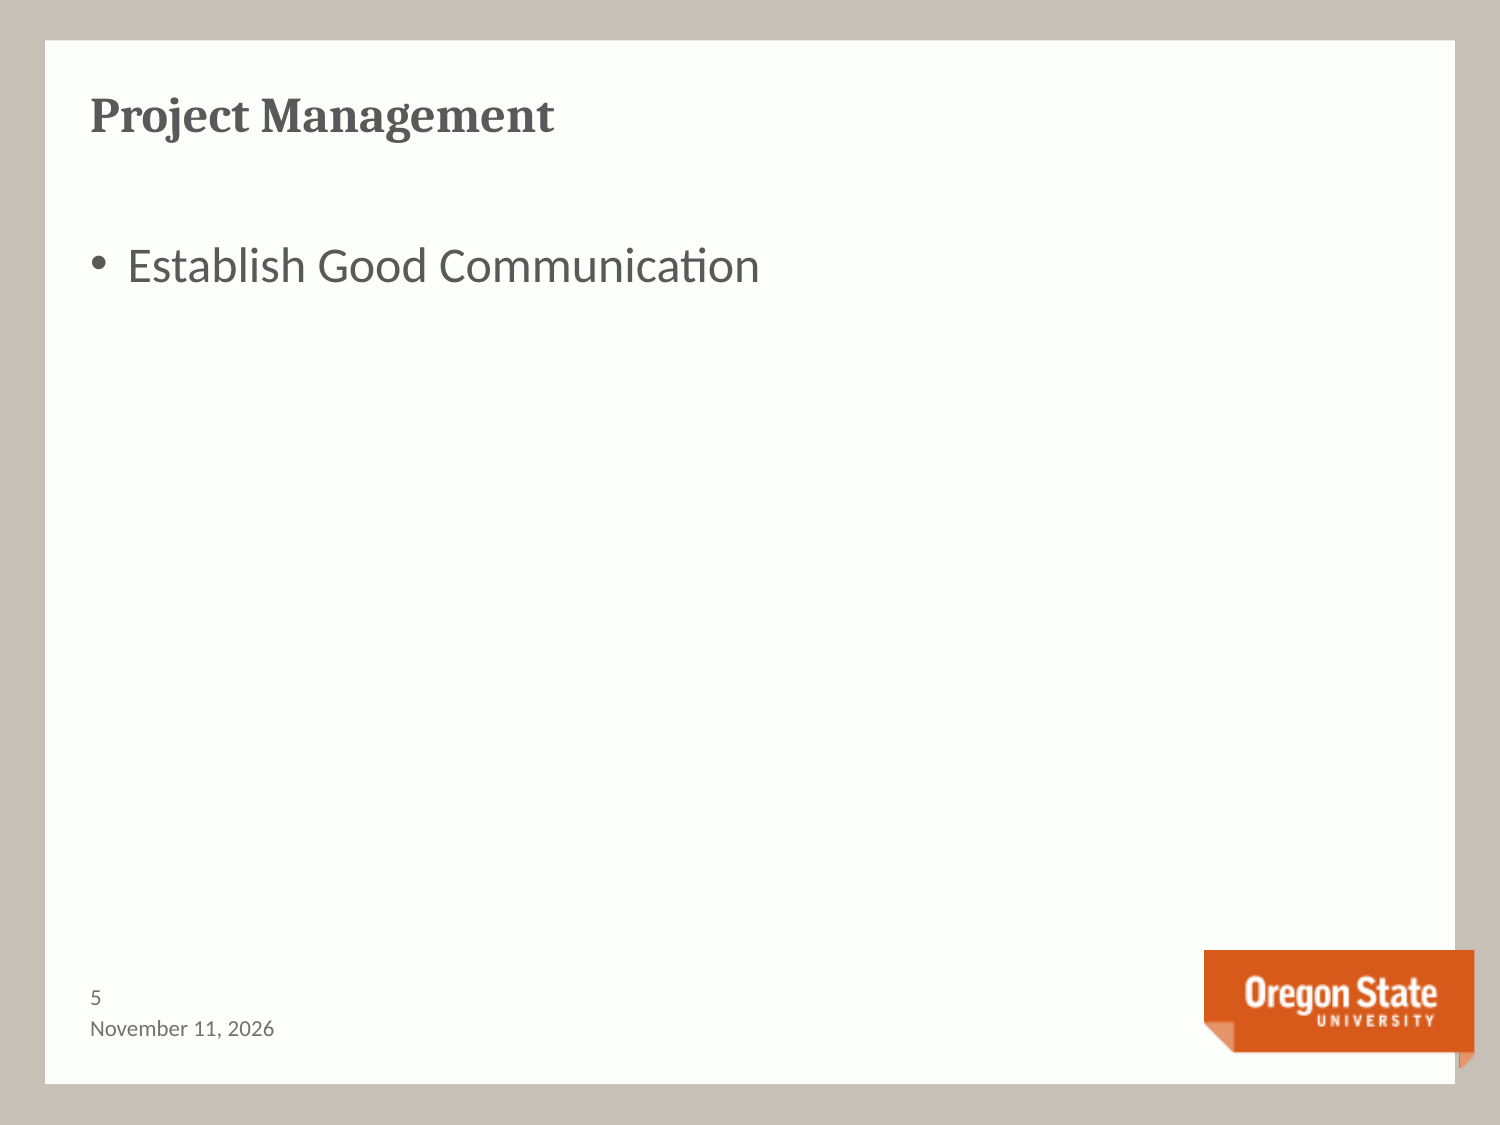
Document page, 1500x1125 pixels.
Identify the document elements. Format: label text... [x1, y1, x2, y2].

list Establish Good Communication [75, 224, 1425, 938]
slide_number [75, 1012, 375, 1043]
title Project Management [75, 75, 1425, 188]
slide_number 4 [75, 982, 135, 1013]
